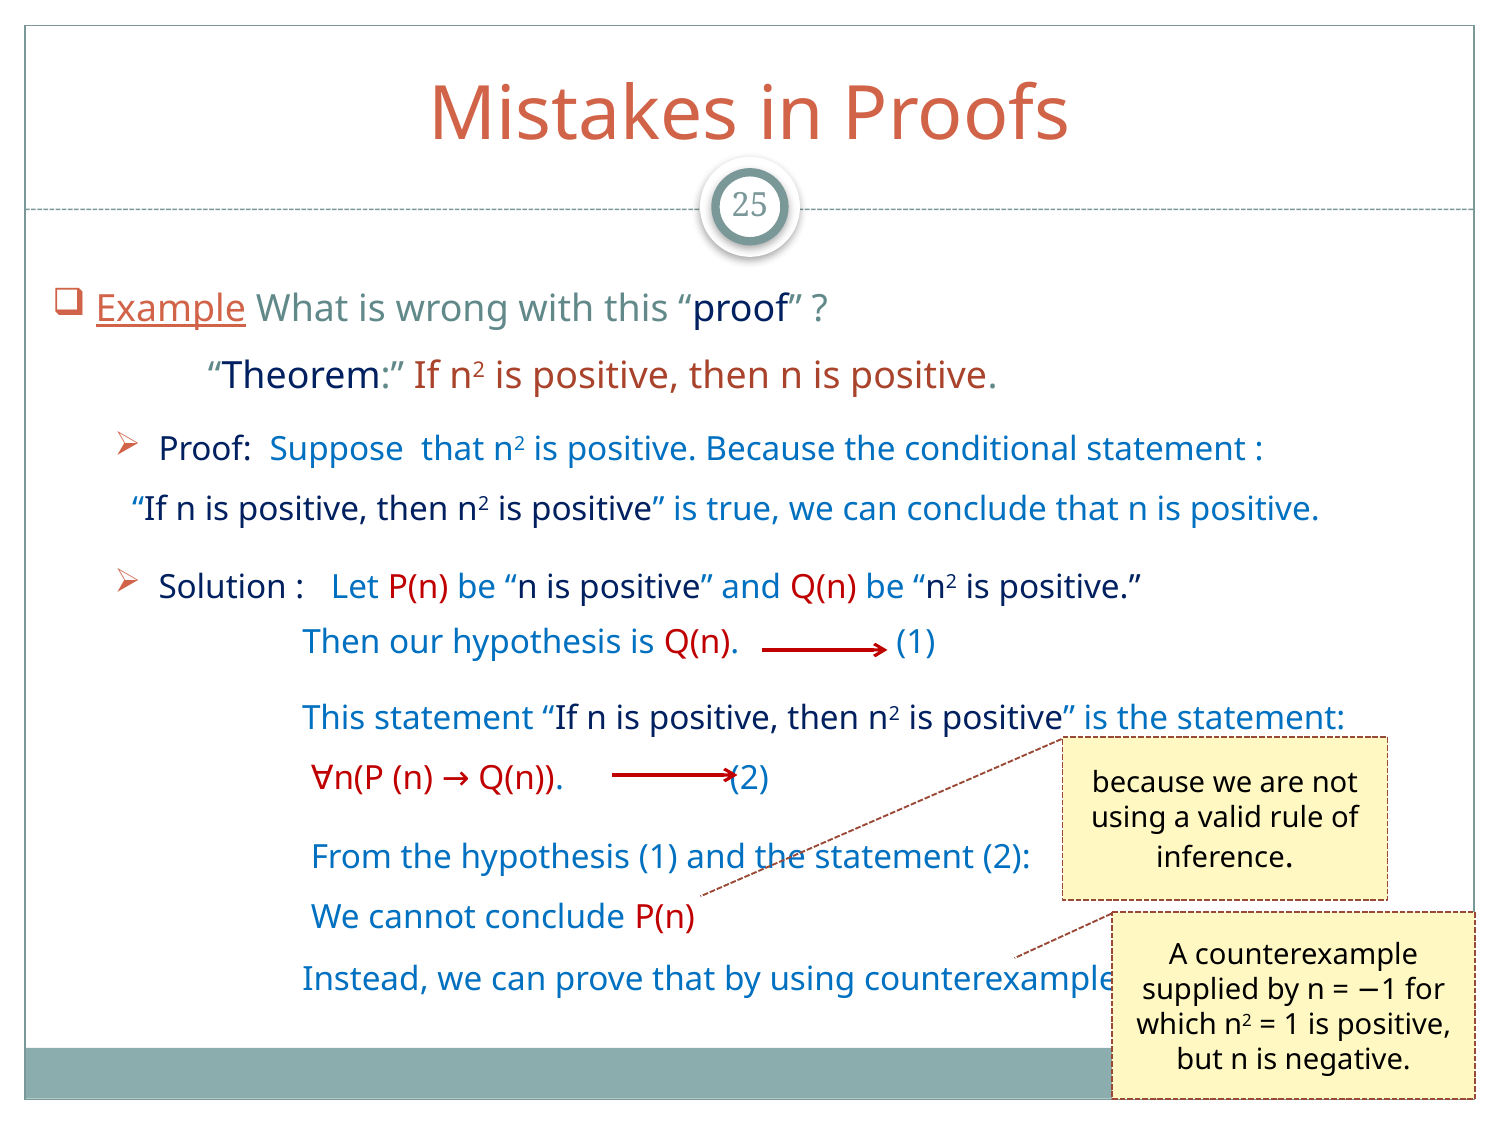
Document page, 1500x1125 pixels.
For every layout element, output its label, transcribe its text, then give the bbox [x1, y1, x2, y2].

text_box Instead, we can prove that by using counterexample [287, 949, 1112, 1005]
text_box A counterexample supplied by n = −1 for which n2 = 1 is positive, but n is negative. [1014, 911, 1476, 1100]
text_box Proof: Suppose that n2 is positive. Because the conditional statement : “If n is positive, then n2 is positive” is true, we can conclude that n is positive. [99, 399, 1375, 535]
text_box This statement “If n is positive, then n2 is positive” is the statement: ∀n(P (n) → Q(n)). (2) [287, 669, 1425, 804]
title Mistakes in Proofs [49, 37, 1450, 162]
footer [50, 1051, 638, 1112]
text_box Then our hypothesis is Q(n). (1) [287, 613, 1075, 668]
slide_number 25 [712, 169, 788, 243]
text_box Example What is wrong with this “proof” ? “Theorem:” If n2 is positive, then n is positive. [37, 254, 1463, 404]
text_box because we are not using a valid rule of inference. [700, 736, 1388, 901]
text_box Solution : Let P(n) be “n is positive” and Q(n) be “n2 is positive.” [99, 537, 1375, 613]
text_box From the hypothesis (1) and the statement (2): We cannot conclude P(n) [287, 807, 1425, 943]
